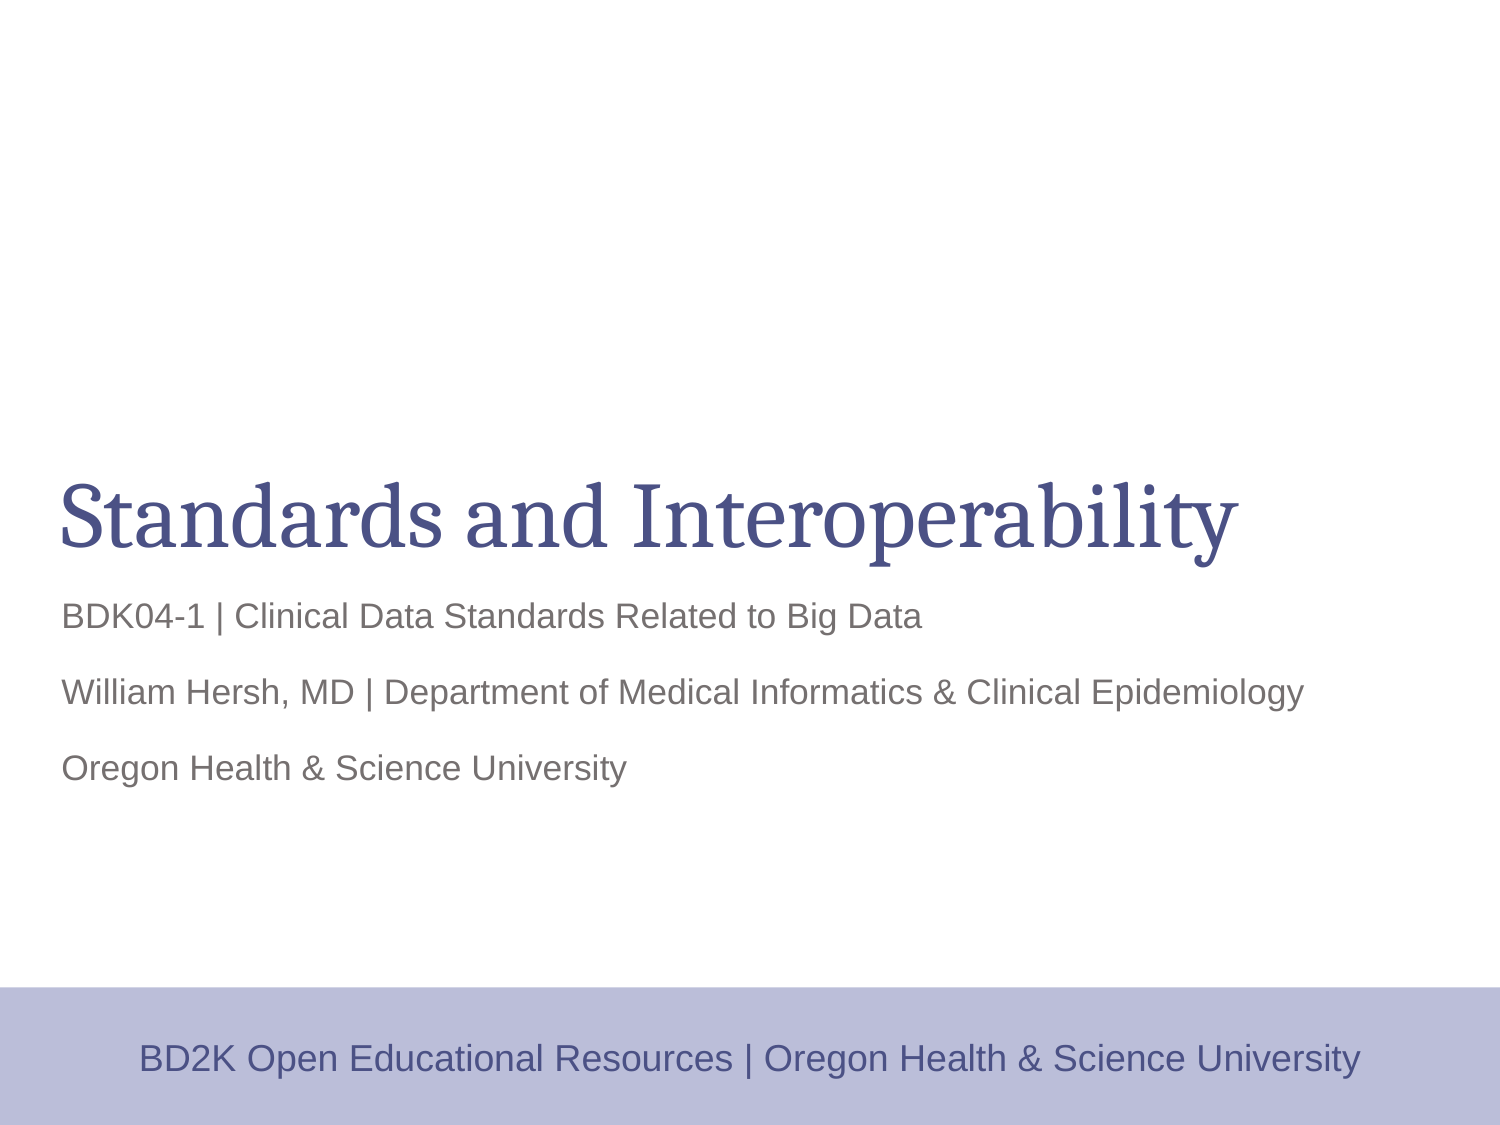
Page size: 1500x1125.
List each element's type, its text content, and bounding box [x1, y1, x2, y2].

title Standards and Interoperability [46, 184, 1454, 576]
subtitle BDK04-1 | Clinical Data Standards Related to Big Data William Hersh, MD | Department of Medical Informatics & Clinical Epidemiology Oregon Health & Science University [46, 590, 1454, 863]
